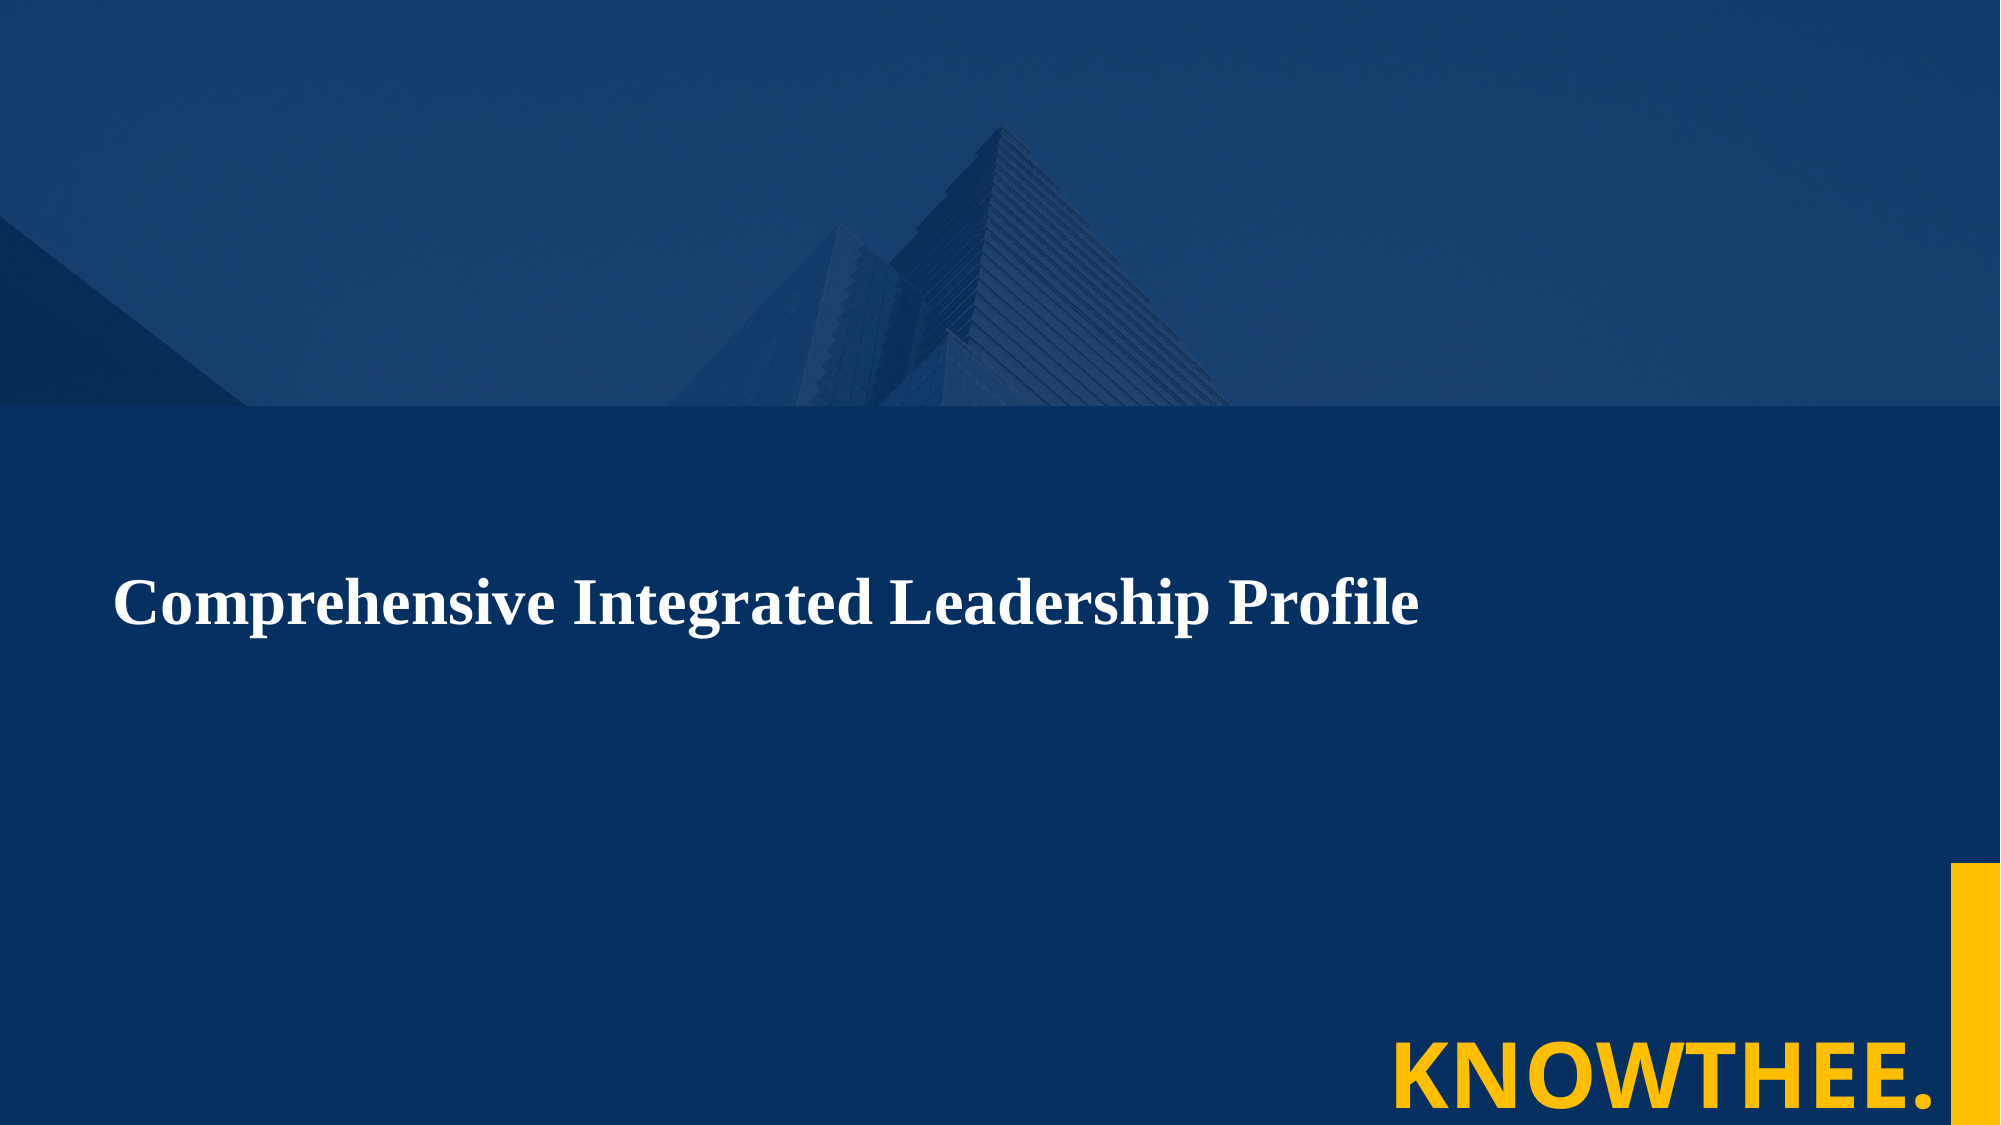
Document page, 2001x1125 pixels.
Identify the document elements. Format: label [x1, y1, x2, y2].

text_box [0, 405, 2000, 1125]
text_box [1950, 861, 2000, 1125]
text_box [0, 0, 2000, 405]
